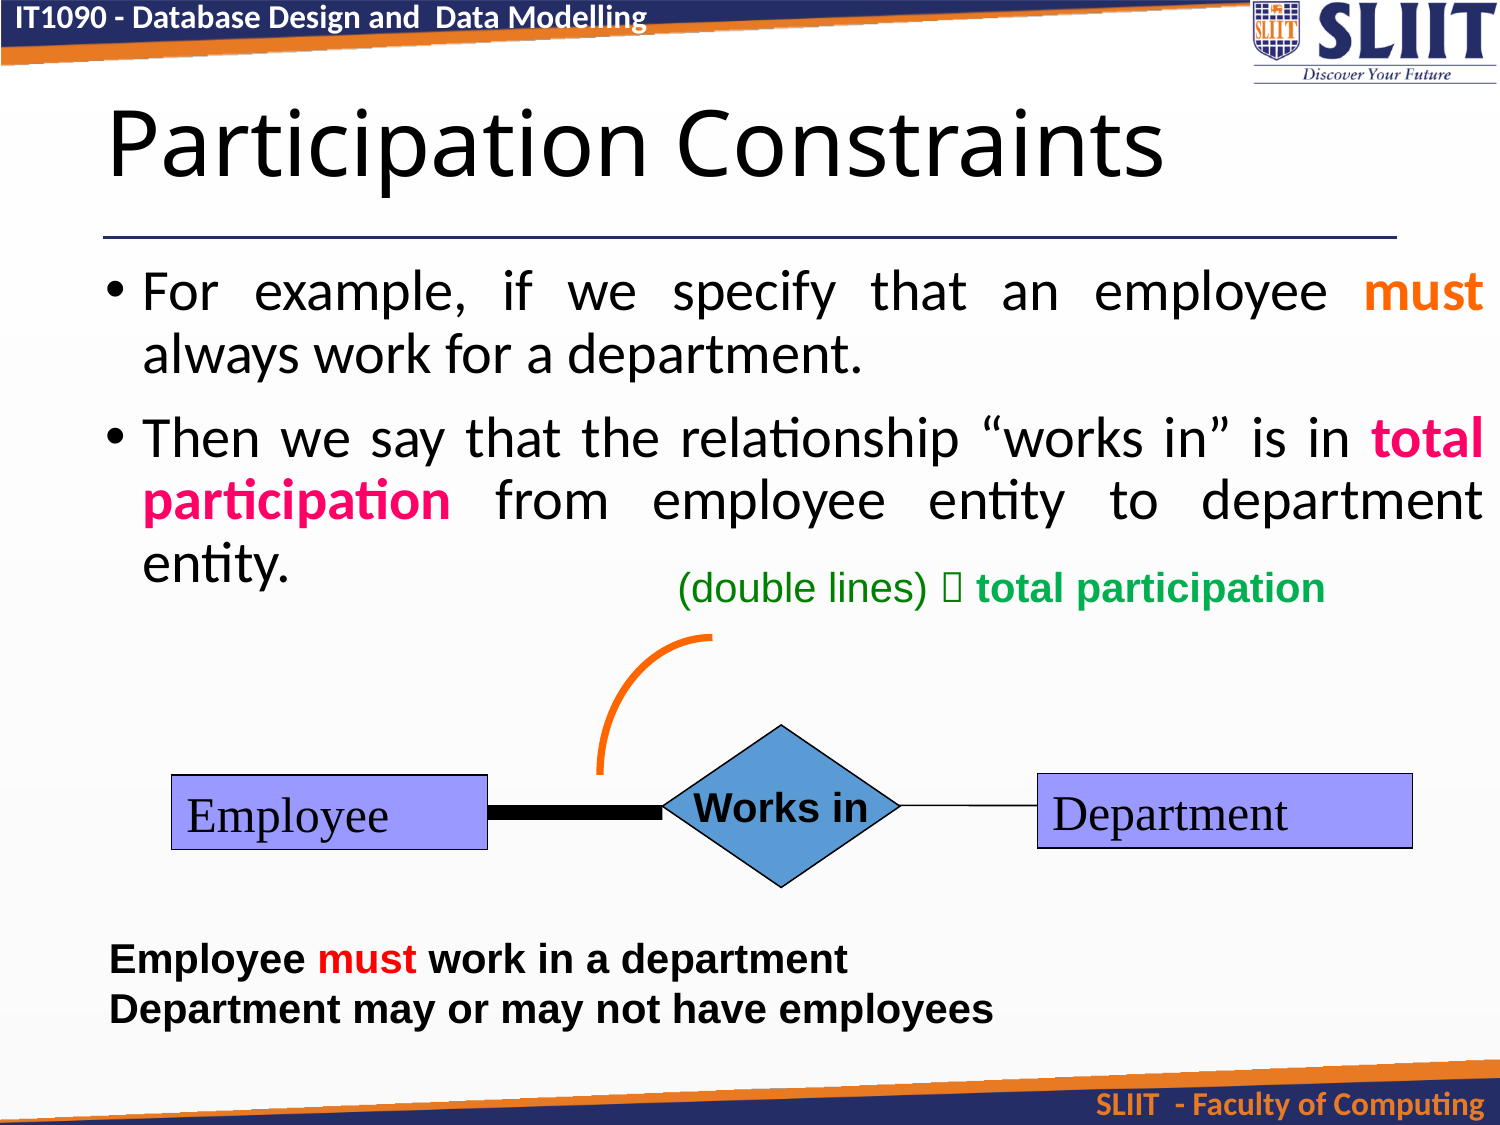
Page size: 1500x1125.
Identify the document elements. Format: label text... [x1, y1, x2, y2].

title Participation Constraints [90, 40, 1371, 252]
text_box [599, 637, 713, 775]
text_box (double lines)  total participation [662, 553, 1376, 619]
text_box Employee must work in a department Department may or may not have employees [93, 924, 1010, 1039]
picture [1250, 0, 1500, 84]
picture [2, 2, 1249, 75]
picture [0, 1050, 1500, 1125]
list For example, if we specify that an employee must always work for a department. Then we say that the relationship “works in” is in total participation from employee entity to department entity. [90, 252, 1500, 993]
text_box Works in [662, 724, 900, 888]
text_box Employee [171, 774, 488, 850]
text_box Department [1037, 773, 1413, 849]
